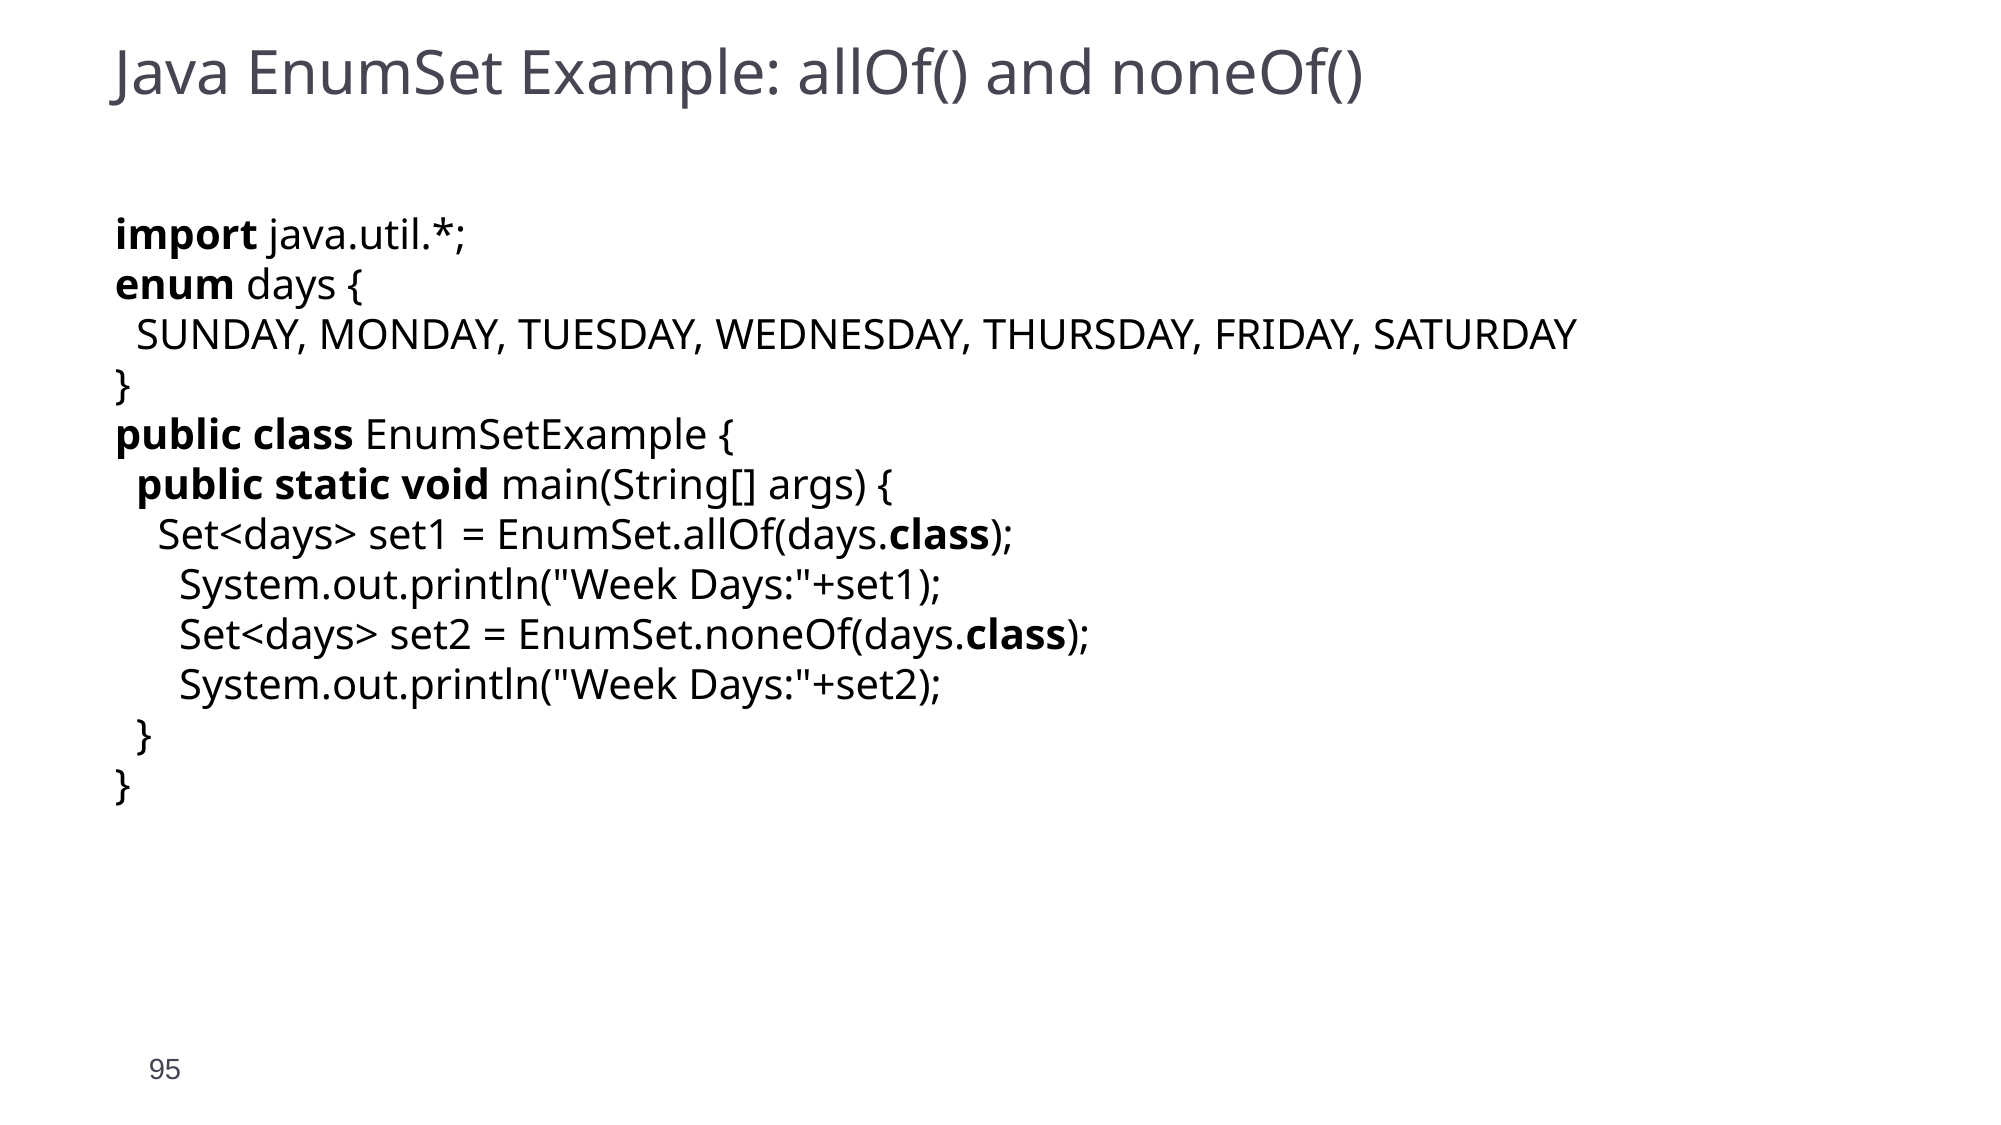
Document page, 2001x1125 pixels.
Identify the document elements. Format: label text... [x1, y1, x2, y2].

title Java EnumSet Example: allOf() and noneOf() [99, 24, 1900, 188]
slide_number 95 [133, 1042, 568, 1103]
list import java.util.*; enum days { SUNDAY, MONDAY, TUESDAY, WEDNESDAY, THURSDAY, FRIDAY, SATURDAY } public class EnumSetExample { public static void main(String[] args) { Set<days> set1 = EnumSet.allOf(days.class); System.out.println("Week Days:"+set1); Set<days> set2 = EnumSet.noneOf(days.class); System.out.println("Week Days:"+set2); } } [99, 200, 1900, 1010]
